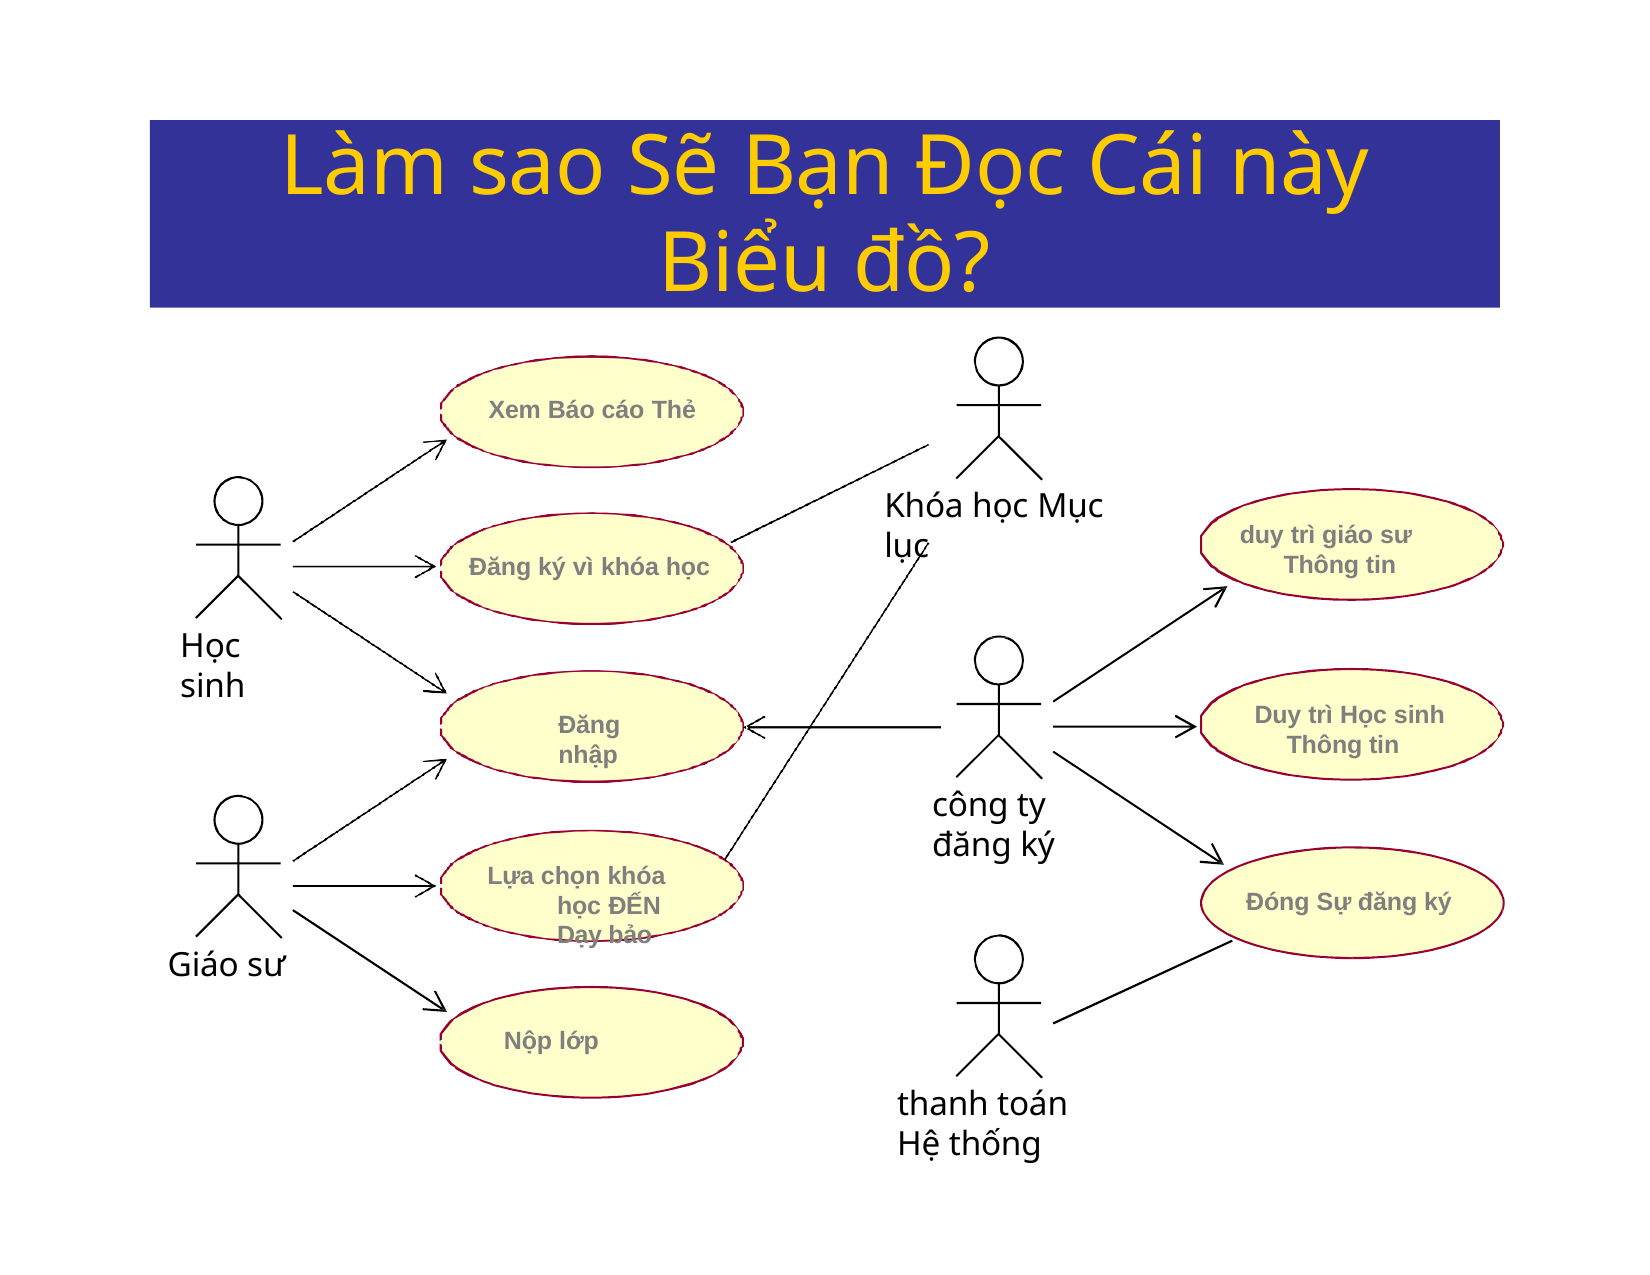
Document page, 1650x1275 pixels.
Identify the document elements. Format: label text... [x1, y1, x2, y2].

picture [291, 355, 941, 942]
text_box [1148, 585, 1505, 782]
text_box Khóa học Mục lục [945, 482, 1118, 565]
text_box Giáo sư [165, 940, 313, 983]
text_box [439, 985, 745, 1099]
text_box Làm sao Sẽ Bạn Đọc Cái này Biểu đồ? [149, 120, 1500, 308]
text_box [1199, 487, 1505, 585]
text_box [1199, 846, 1505, 960]
text_box [195, 476, 283, 620]
text_box [955, 934, 1043, 1079]
text_box thanh toán Hệ thống [894, 1080, 1108, 1162]
text_box [1052, 957, 1194, 1025]
text_box [955, 635, 1043, 780]
text_box [351, 950, 434, 1005]
text_box [195, 794, 283, 939]
text_box [955, 336, 1043, 481]
text_box [1052, 641, 1143, 703]
text_box công ty đăng ký [945, 781, 1070, 863]
text_box Học sinh [178, 621, 286, 704]
text_box [1052, 750, 1198, 848]
text_box [422, 1008, 434, 1012]
